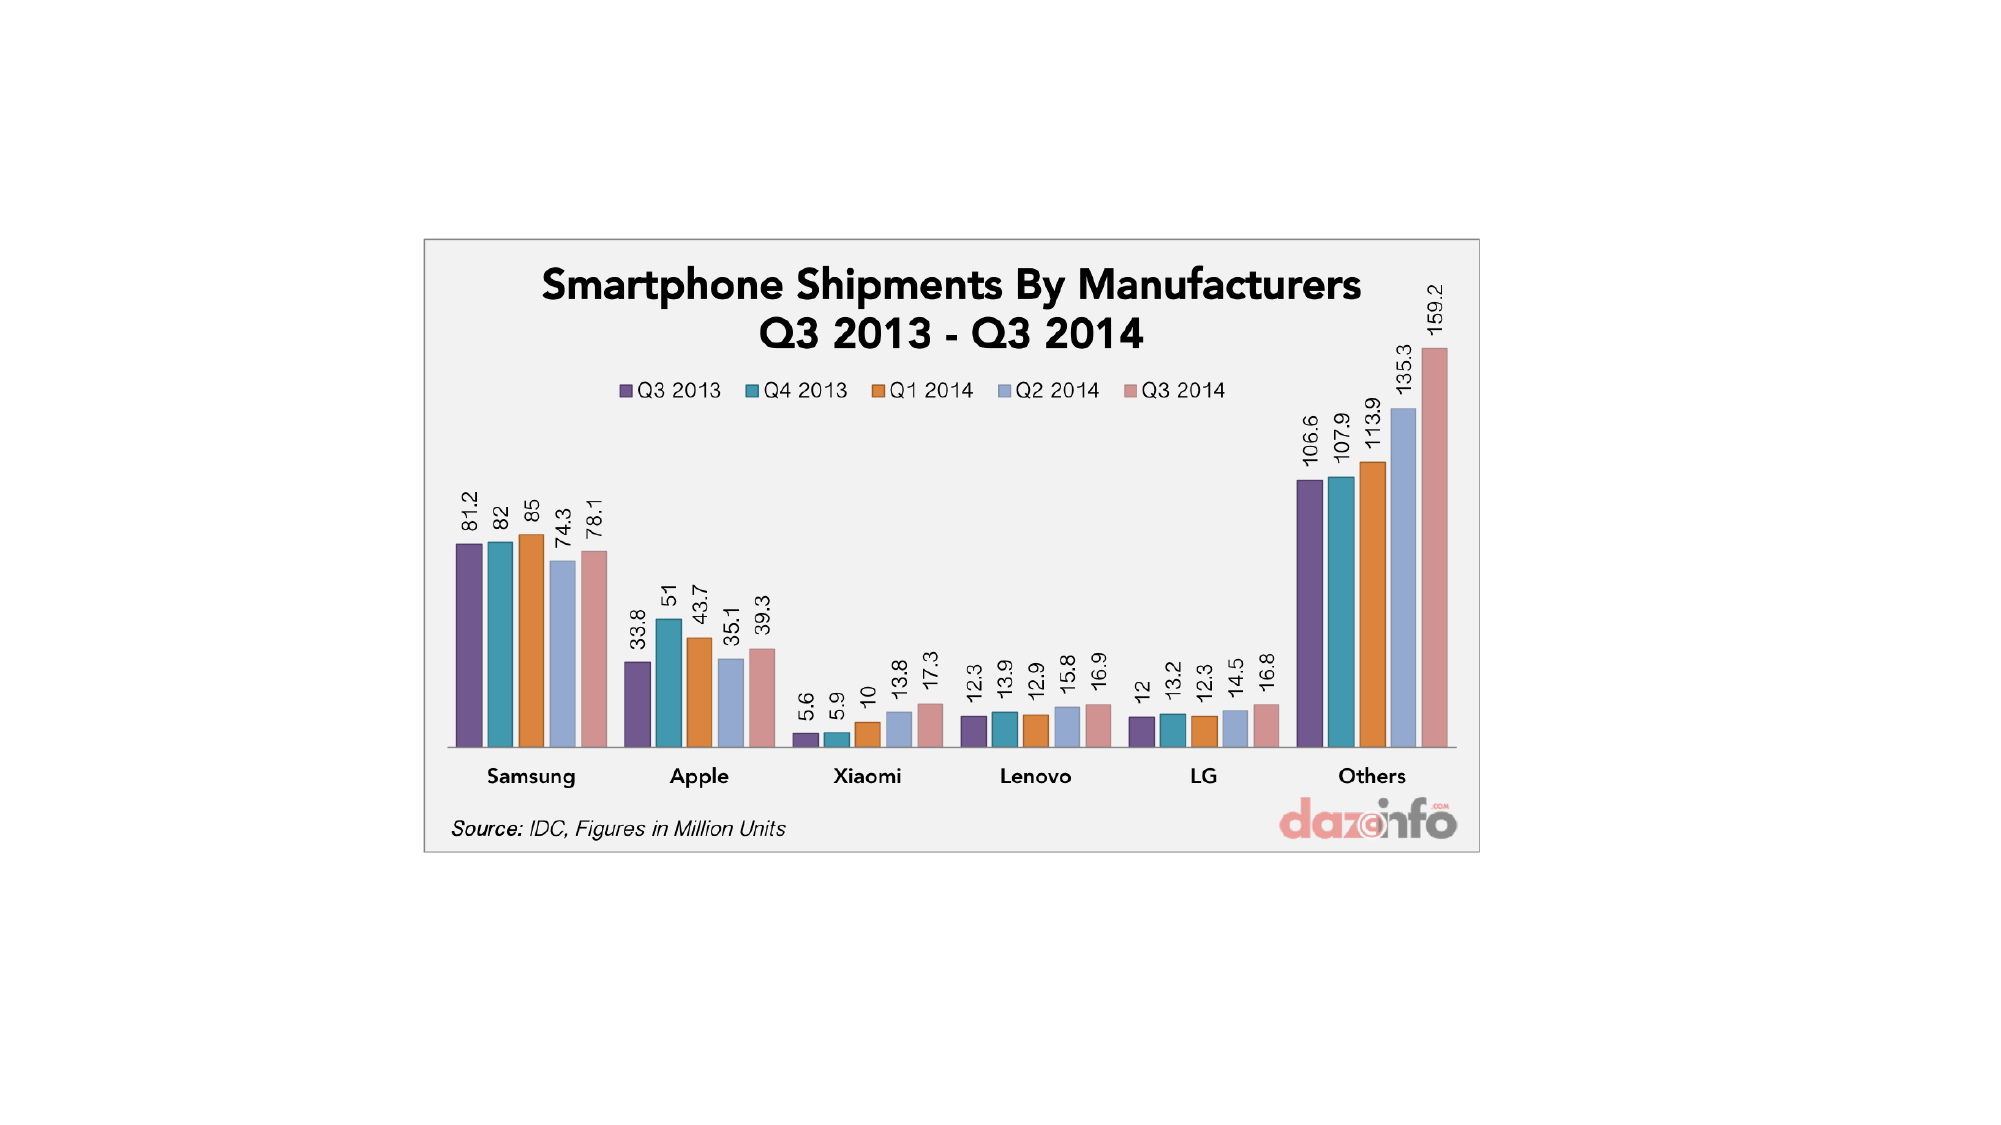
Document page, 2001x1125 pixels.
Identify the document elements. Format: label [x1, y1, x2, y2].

picture [422, 238, 1480, 853]
